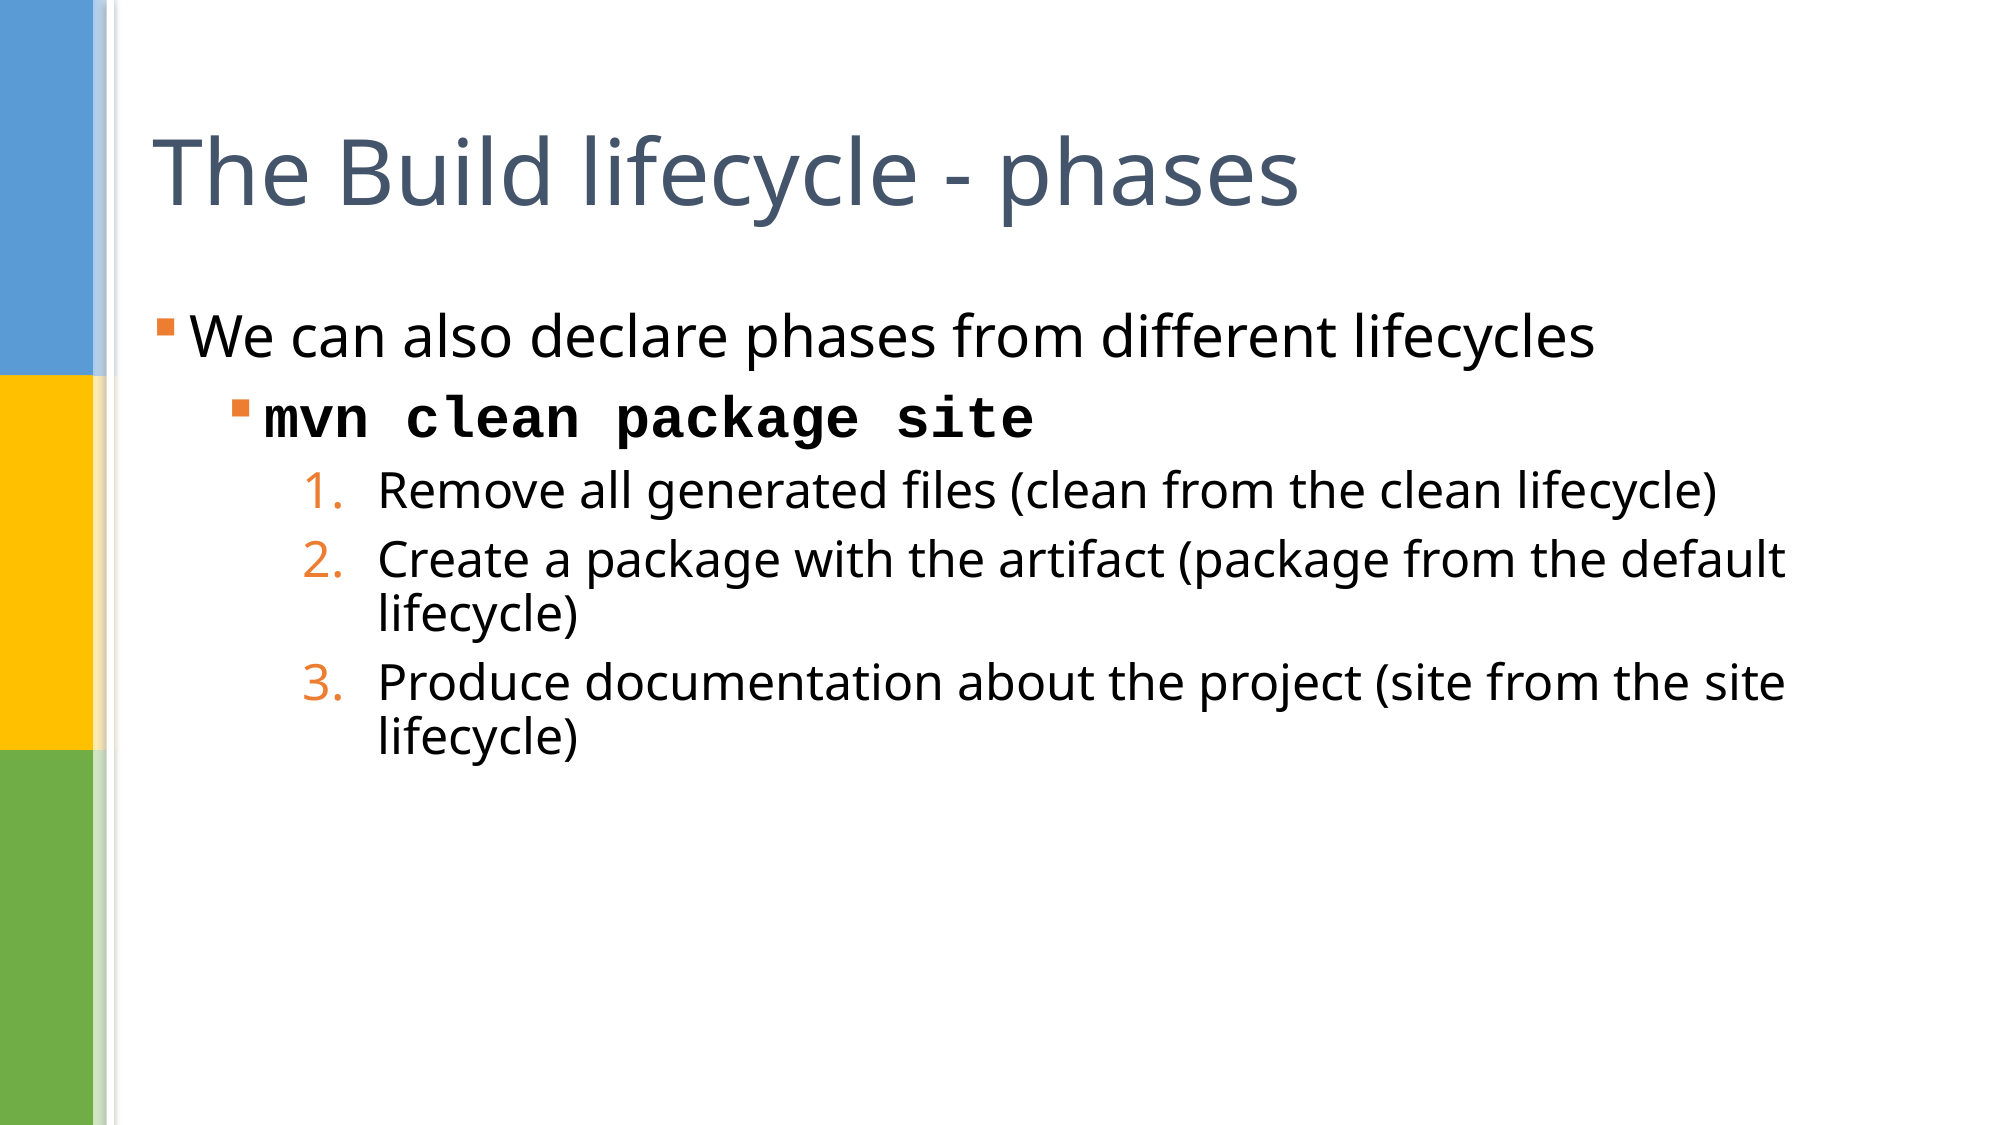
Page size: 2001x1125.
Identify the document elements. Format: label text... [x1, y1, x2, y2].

list We can also declare phases from different lifecycles mvn clean package site Remove all generated files (clean from the clean lifecycle) Create a package with the artifact (package from the default lifecycle) Produce documentation about the project (site from the site lifecycle) [137, 299, 1863, 1014]
title The Build lifecycle - phases [137, 59, 1863, 278]
